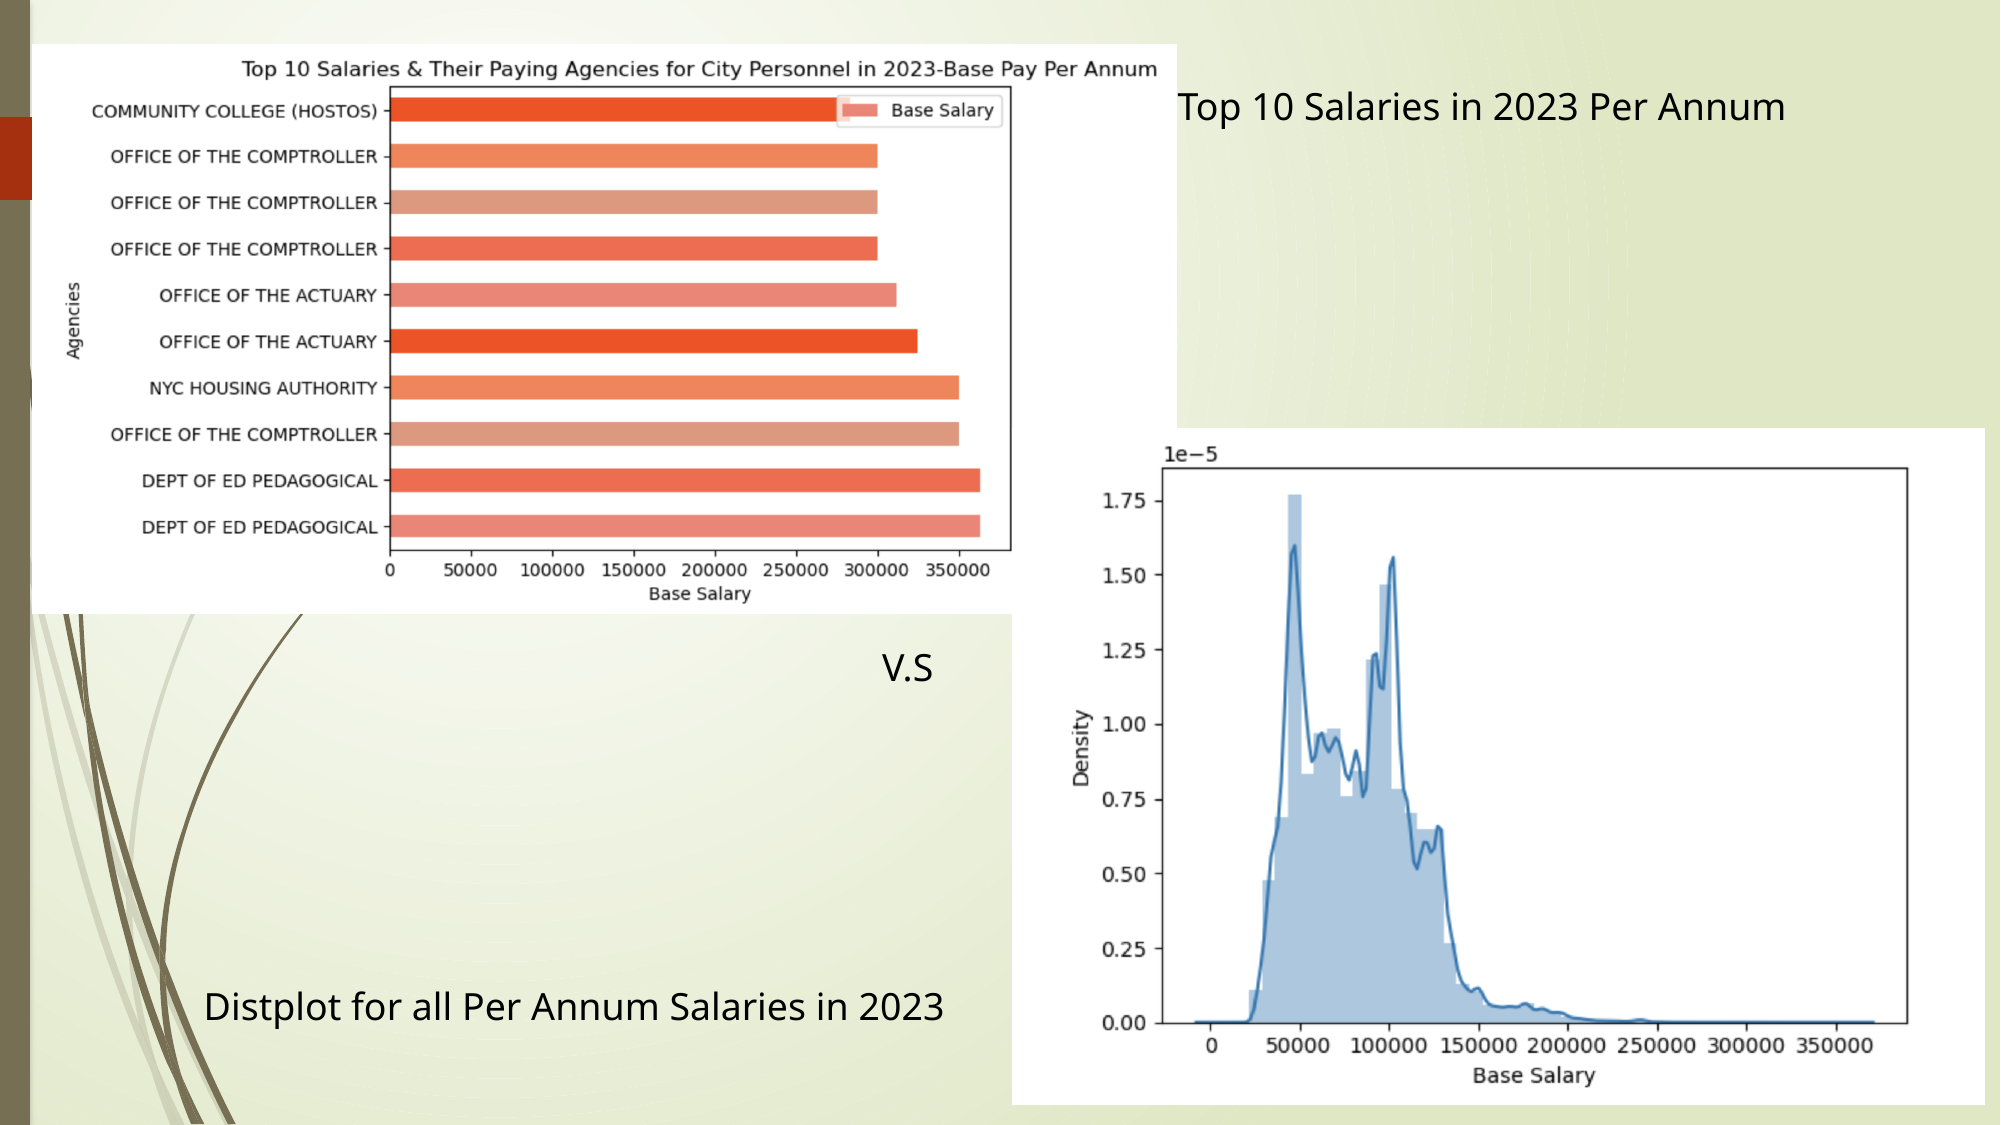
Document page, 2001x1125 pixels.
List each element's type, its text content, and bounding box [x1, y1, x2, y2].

text_box V.S [867, 636, 949, 697]
text_box Top 10 Salaries in 2023 Per Annum [1181, 75, 1880, 136]
picture [31, 44, 1986, 1105]
text_box Distplot for all Per Annum Salaries in 2023 [188, 975, 1000, 1036]
